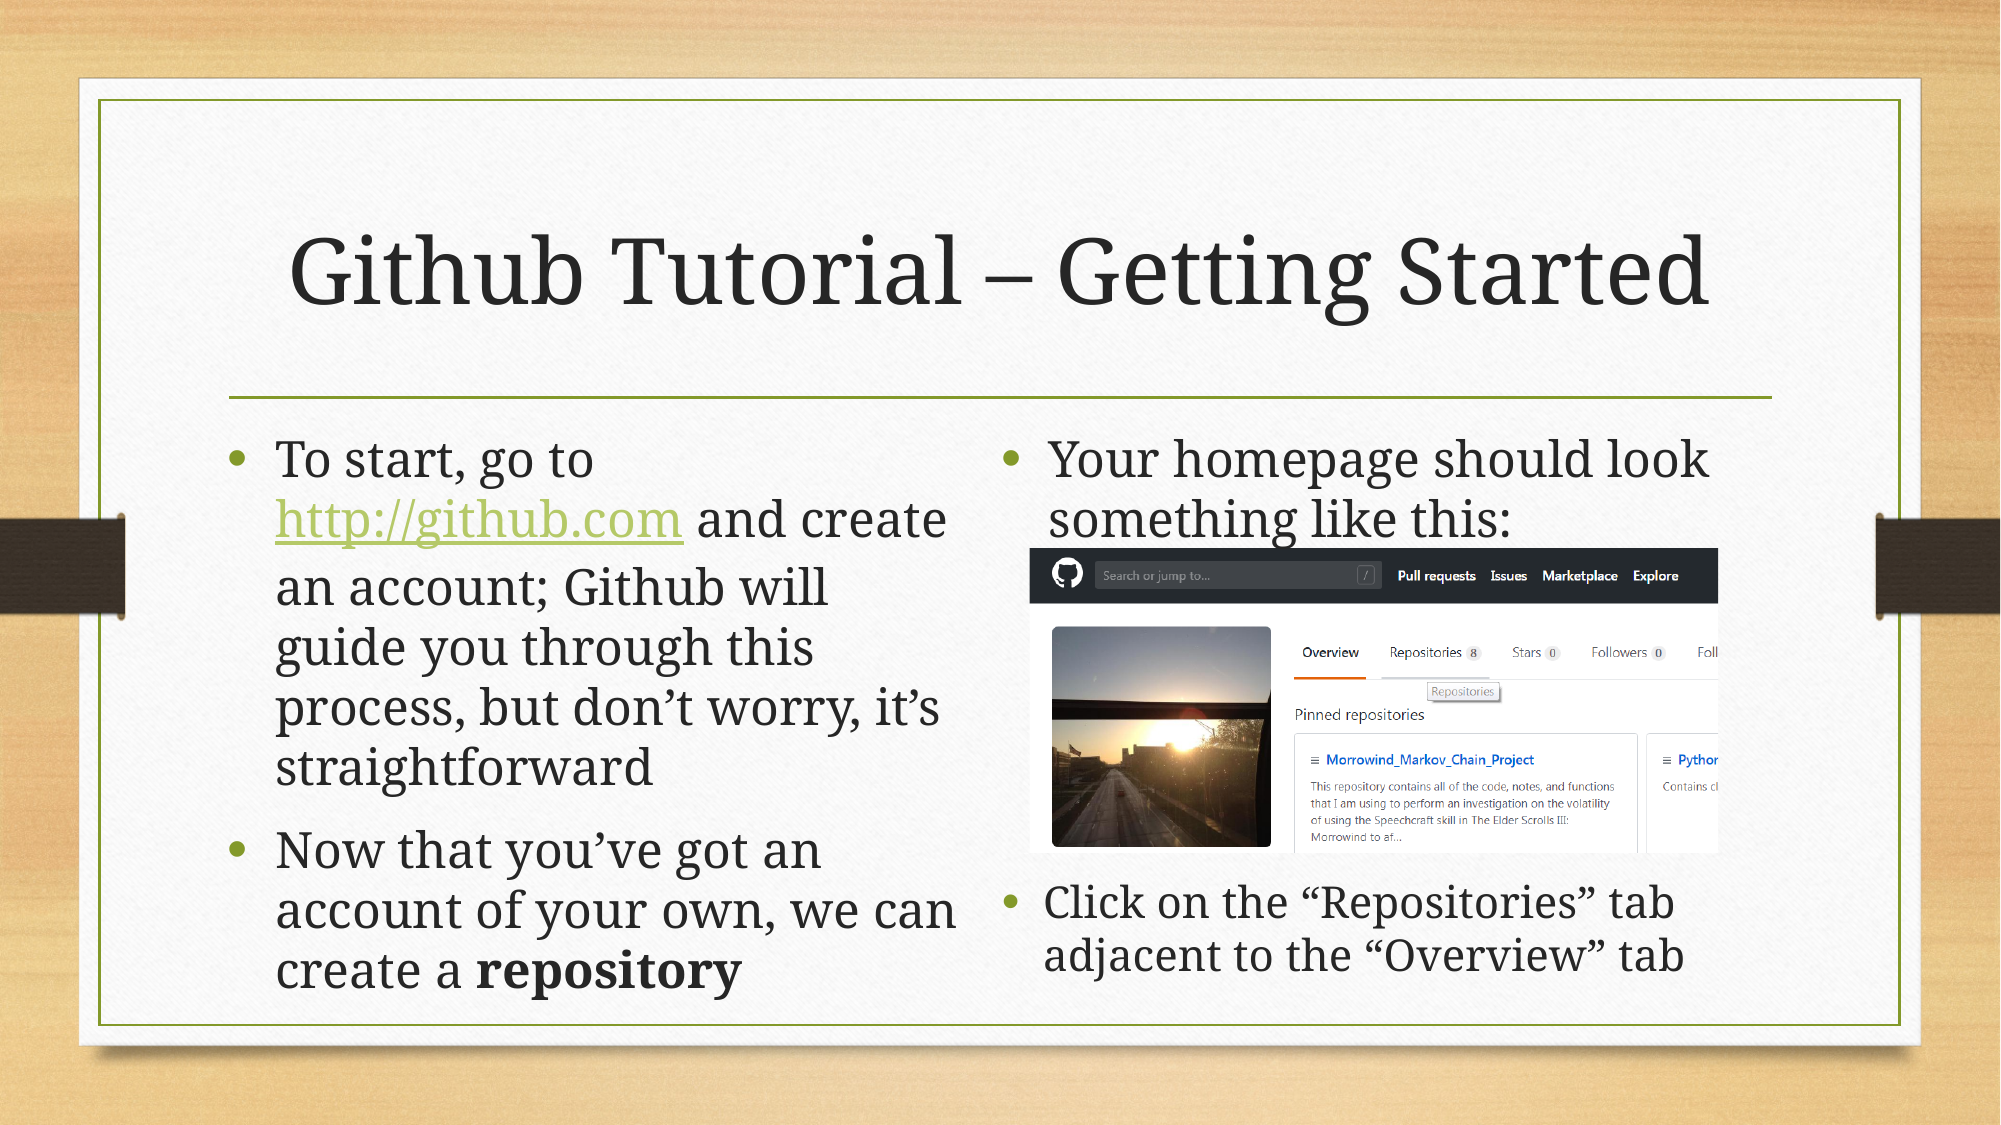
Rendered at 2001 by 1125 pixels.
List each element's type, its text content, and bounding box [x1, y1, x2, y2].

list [1029, 548, 1719, 853]
text_box Your homepage should look something like this: [986, 420, 1761, 576]
title Github Tutorial – Getting Started [212, 161, 1788, 375]
list To start, go to http://github.com and create an account; Github will guide you through this process, but don’t worry, it’s straightforward Now that you’ve got an account of your own, we can create a repository [213, 420, 987, 963]
text_box Click on the “Repositories” tab adjacent to the “Overview” tab [986, 867, 1761, 1024]
picture [0, 0, 2001, 1125]
